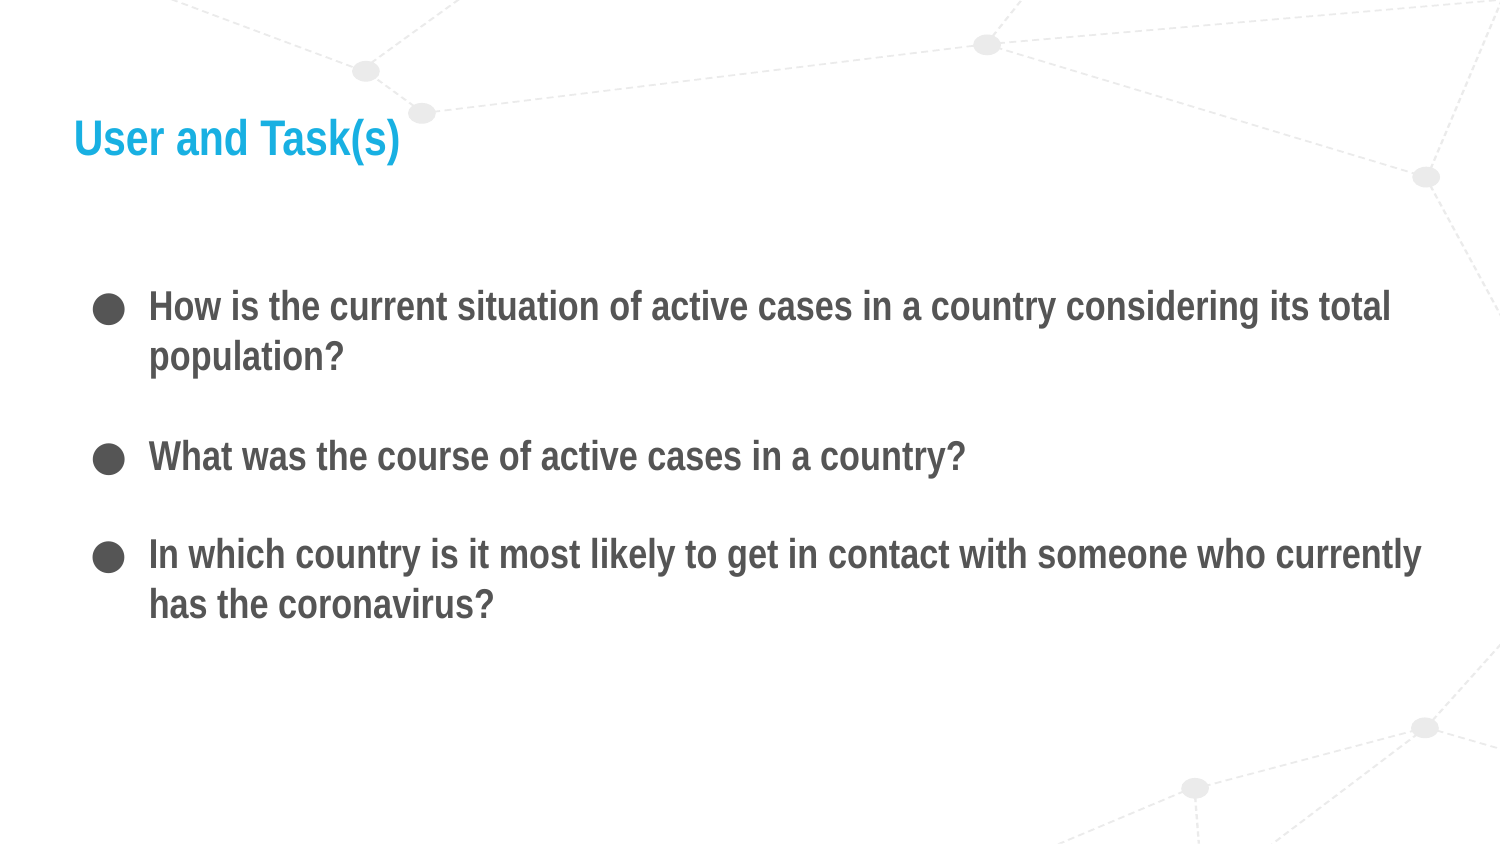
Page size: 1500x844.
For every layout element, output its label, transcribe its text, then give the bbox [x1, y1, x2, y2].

title User and Task(s) [73, 105, 1427, 150]
list In which country is it most likely to get in contact with someone who currently has the coronavirus? [73, 527, 1427, 641]
list What was the course of active cases in a country? [73, 429, 1427, 527]
list How is the current situation of active cases in a country considering its total population? [73, 278, 1427, 393]
